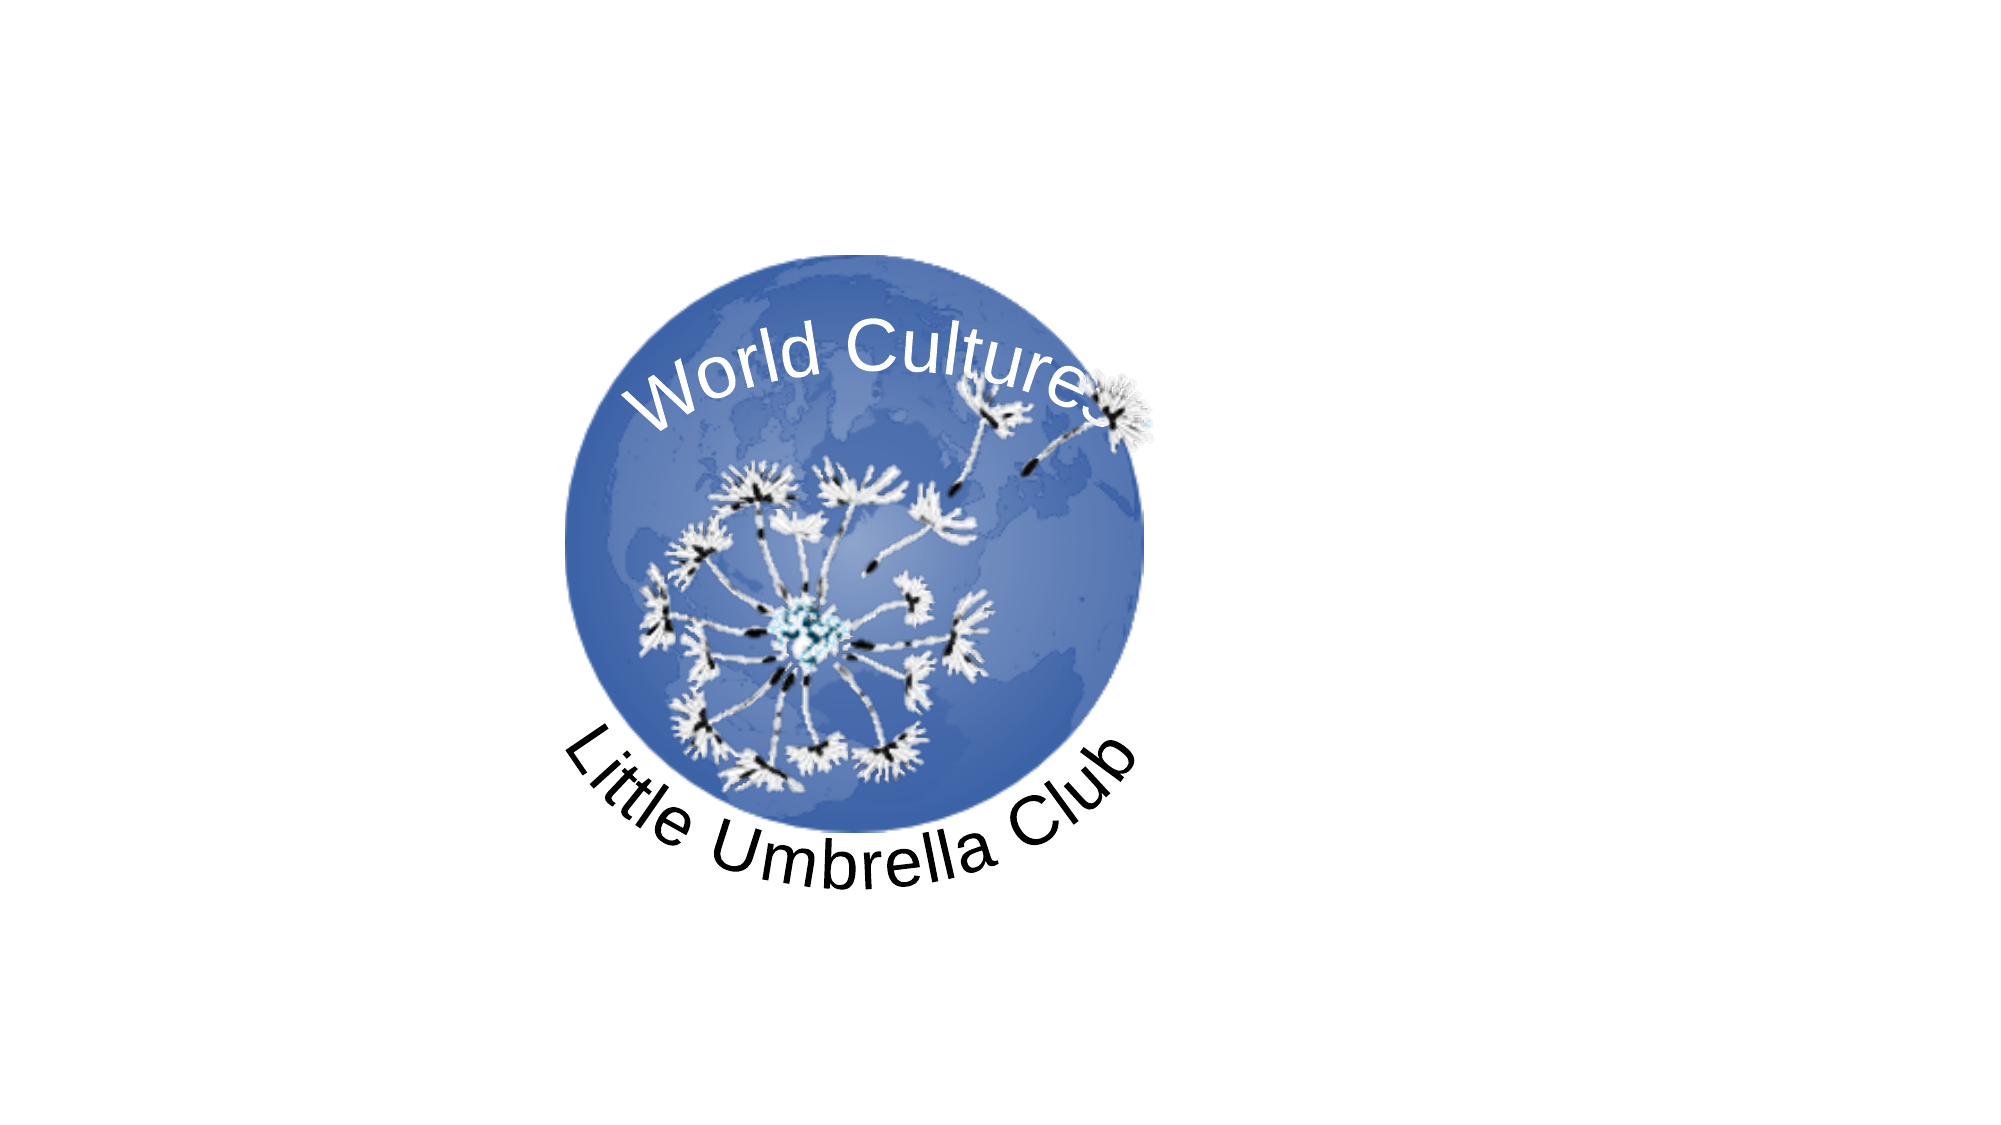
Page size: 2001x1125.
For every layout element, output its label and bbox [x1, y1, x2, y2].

picture [565, 255, 1171, 849]
